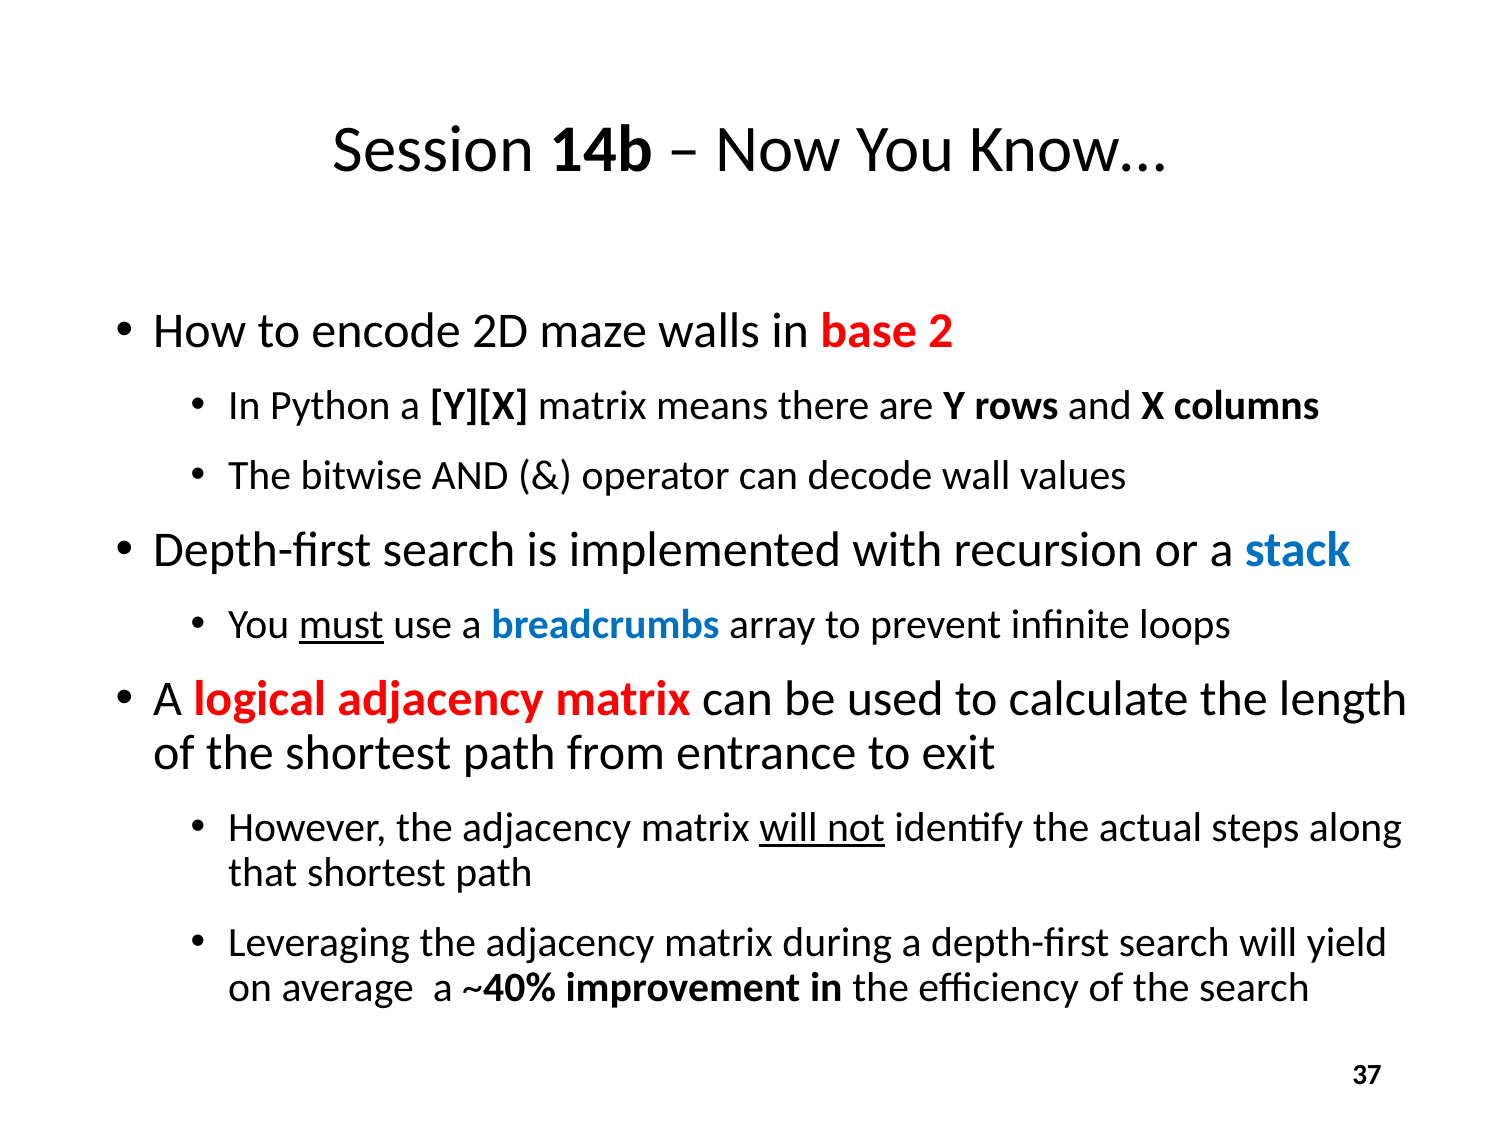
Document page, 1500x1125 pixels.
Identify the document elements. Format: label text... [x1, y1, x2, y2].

title Session 14b – Now You Know… [103, 59, 1397, 241]
list How to encode 2D maze walls in base 2 In Python a [Y][X] matrix means there are Y rows and X columns The bitwise AND (&) operator can decode wall values Depth-first search is implemented with recursion or a stack You must use a breadcrumbs array to prevent infinite loops A logical adjacency matrix can be used to calculate the length of the shortest path from entrance to exit However, the adjacency matrix will not identify the actual steps along that shortest path Leveraging the adjacency matrix during a depth-first search will yield on average a ~40% improvement in the efficiency of the search [100, 296, 1447, 1091]
slide_number 37 [1059, 1042, 1397, 1103]
